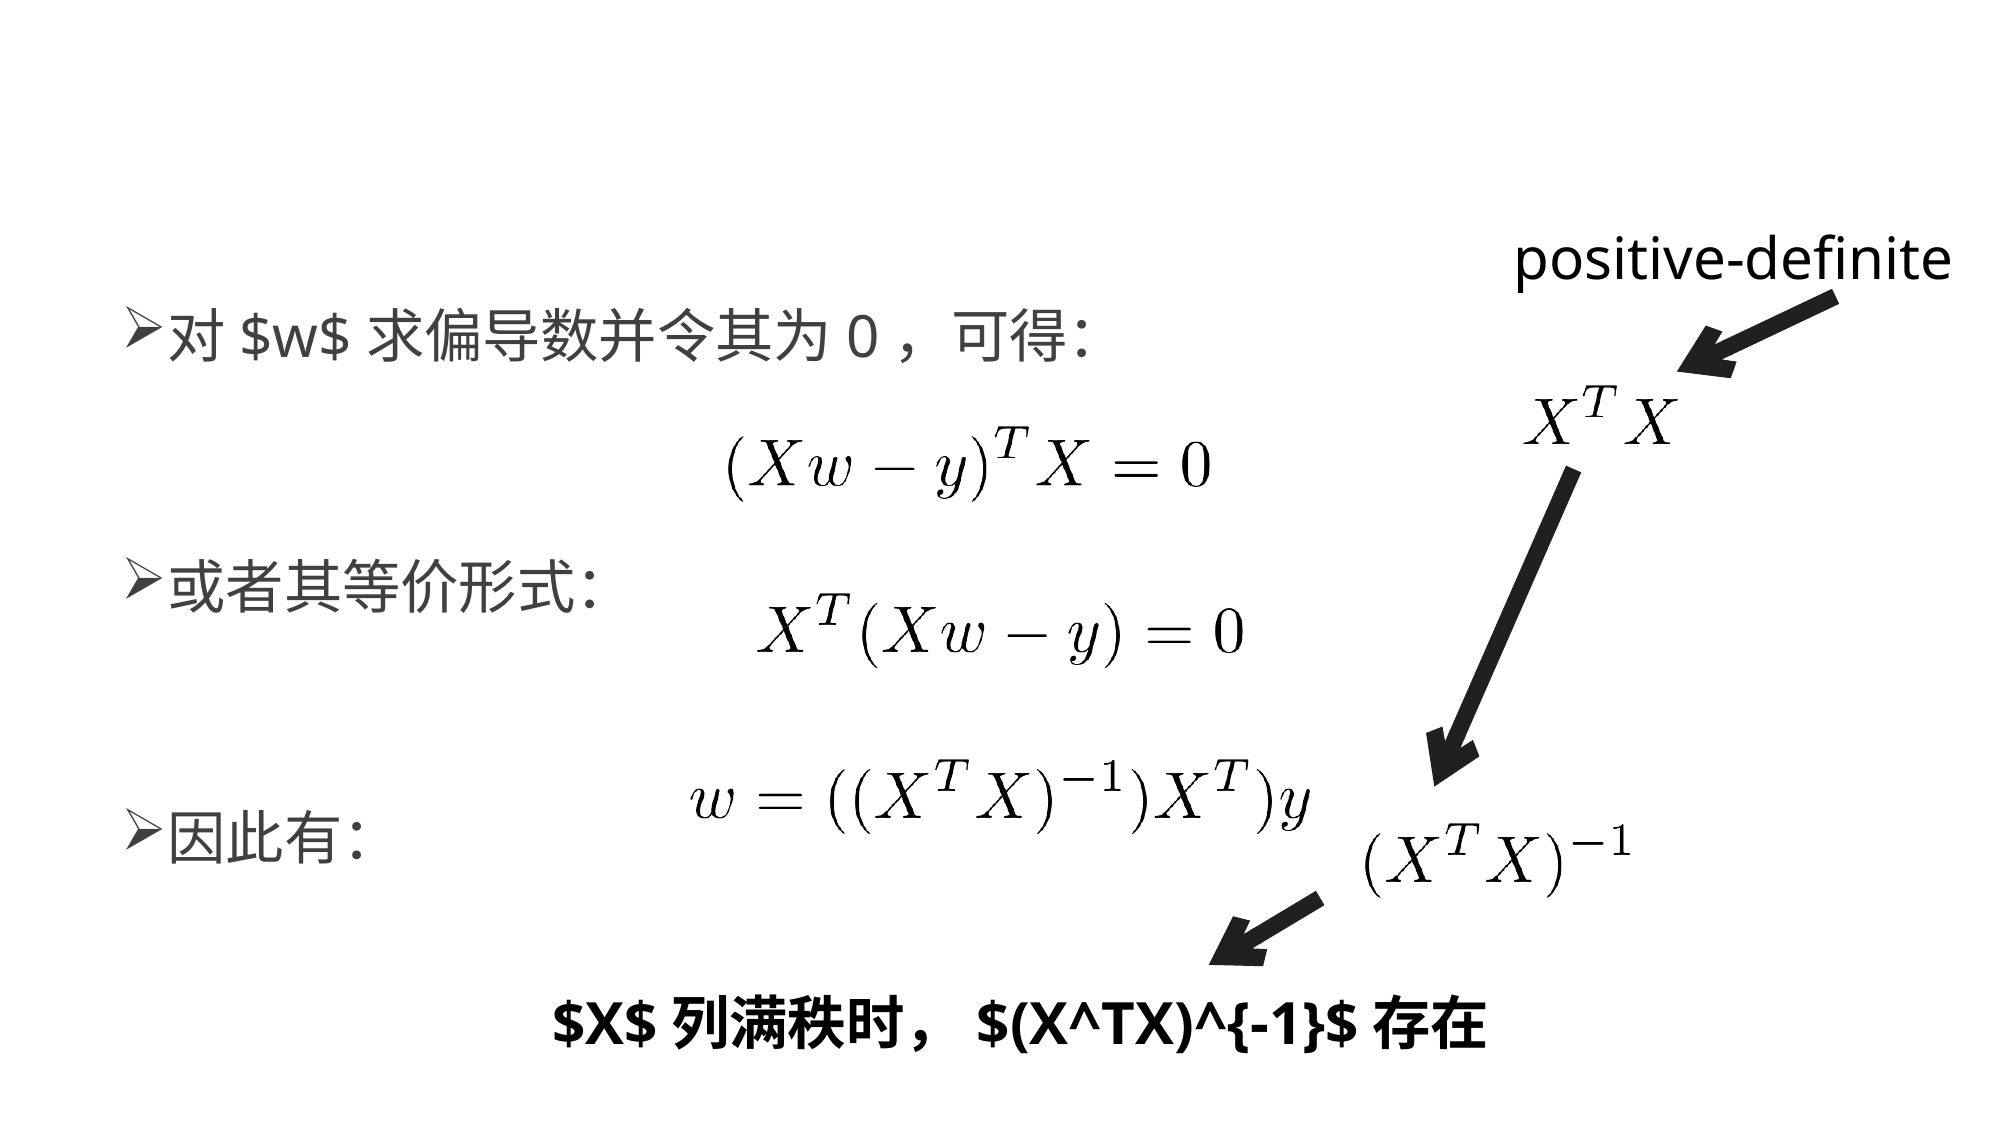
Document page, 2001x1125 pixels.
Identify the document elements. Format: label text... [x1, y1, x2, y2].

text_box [1208, 897, 1321, 965]
picture [1523, 385, 1678, 444]
picture [728, 426, 1210, 502]
list 对$w$求偏导数并令其为0，可得： 或者其等价形式： 因此有： [106, 299, 1832, 1014]
picture [690, 759, 1310, 834]
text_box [1434, 468, 1574, 787]
text_box positive-definite [1499, 213, 1969, 299]
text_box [1676, 296, 1836, 372]
picture [1365, 823, 1630, 898]
picture [757, 593, 1244, 668]
text_box $X$列满秩时，$(X^TX)^{-1}$存在 [537, 978, 1504, 1064]
